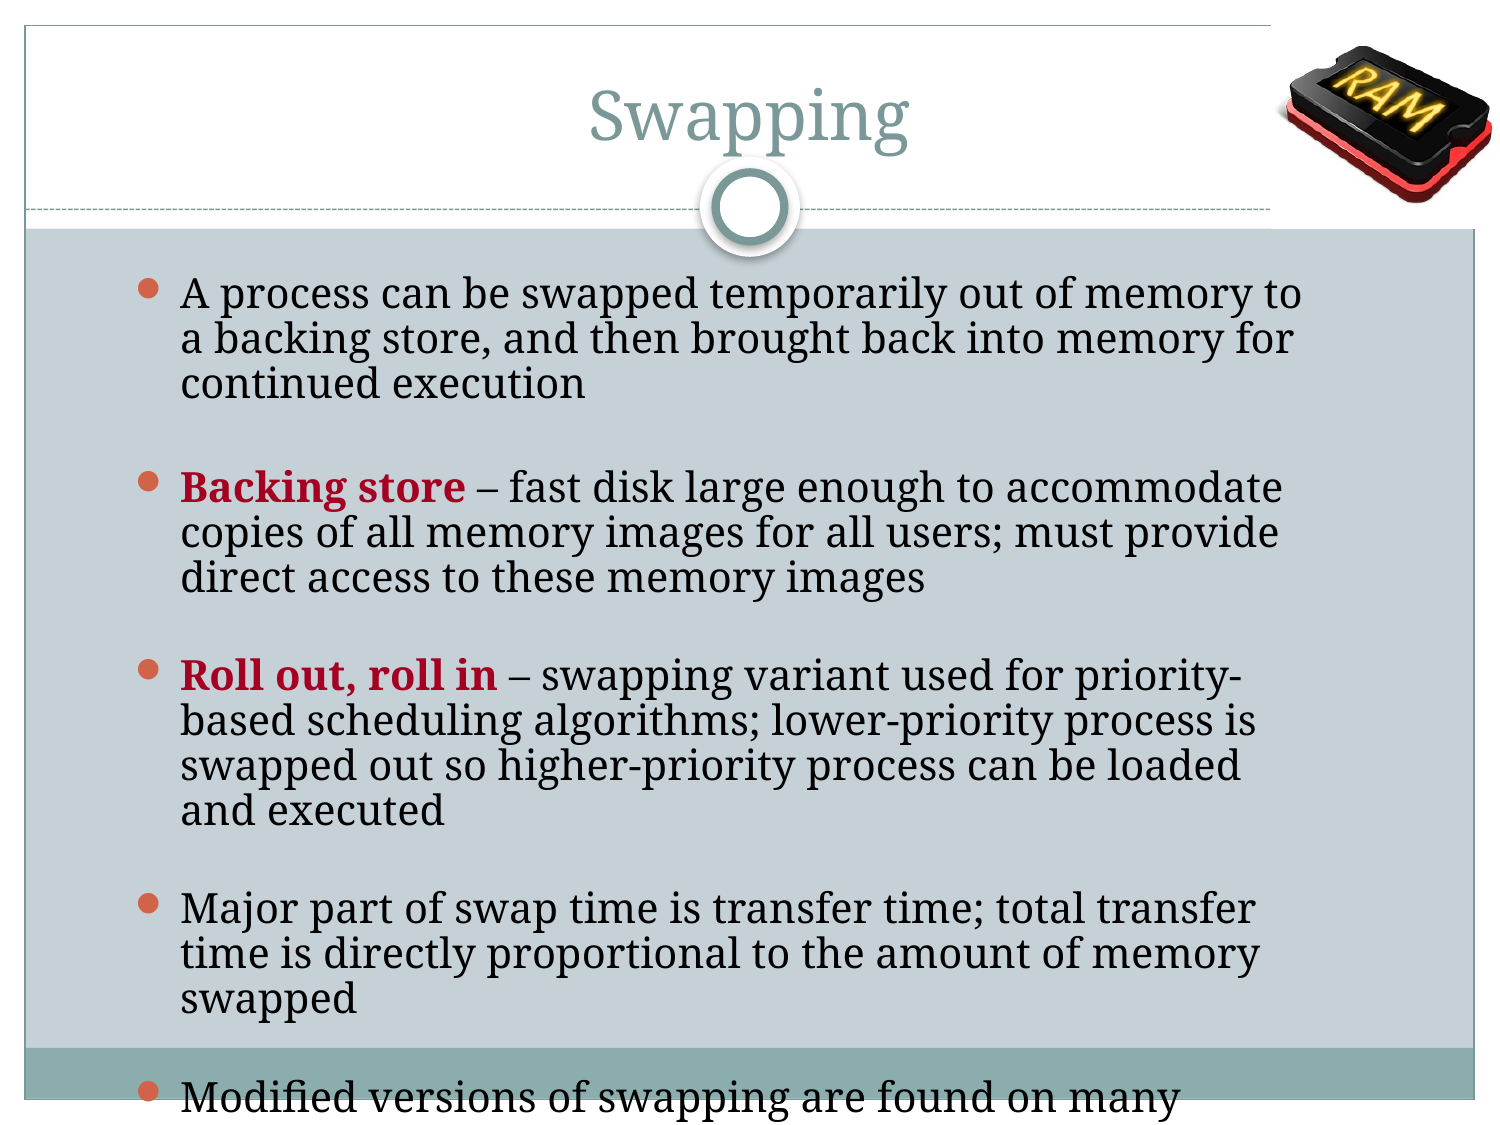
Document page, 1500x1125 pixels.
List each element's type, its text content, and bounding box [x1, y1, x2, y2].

picture [1271, 0, 1500, 229]
title Swapping [49, 37, 1450, 163]
list A process can be swapped temporarily out of memory to a backing store, and then brought back into memory for continued execution Backing store – fast disk large enough to accommodate copies of all memory images for all users; must provide direct access to these memory images Roll out, roll in – swapping variant used for priority-based scheduling algorithms; lower-priority process is swapped out so higher-priority process can be loaded and executed Major part of swap time is transfer time; total transfer time is directly proportional to the amount of memory swapped Modified versions of swapping are found on many systems (i.e., UNIX, Linux, and Windows) [120, 265, 1327, 1002]
